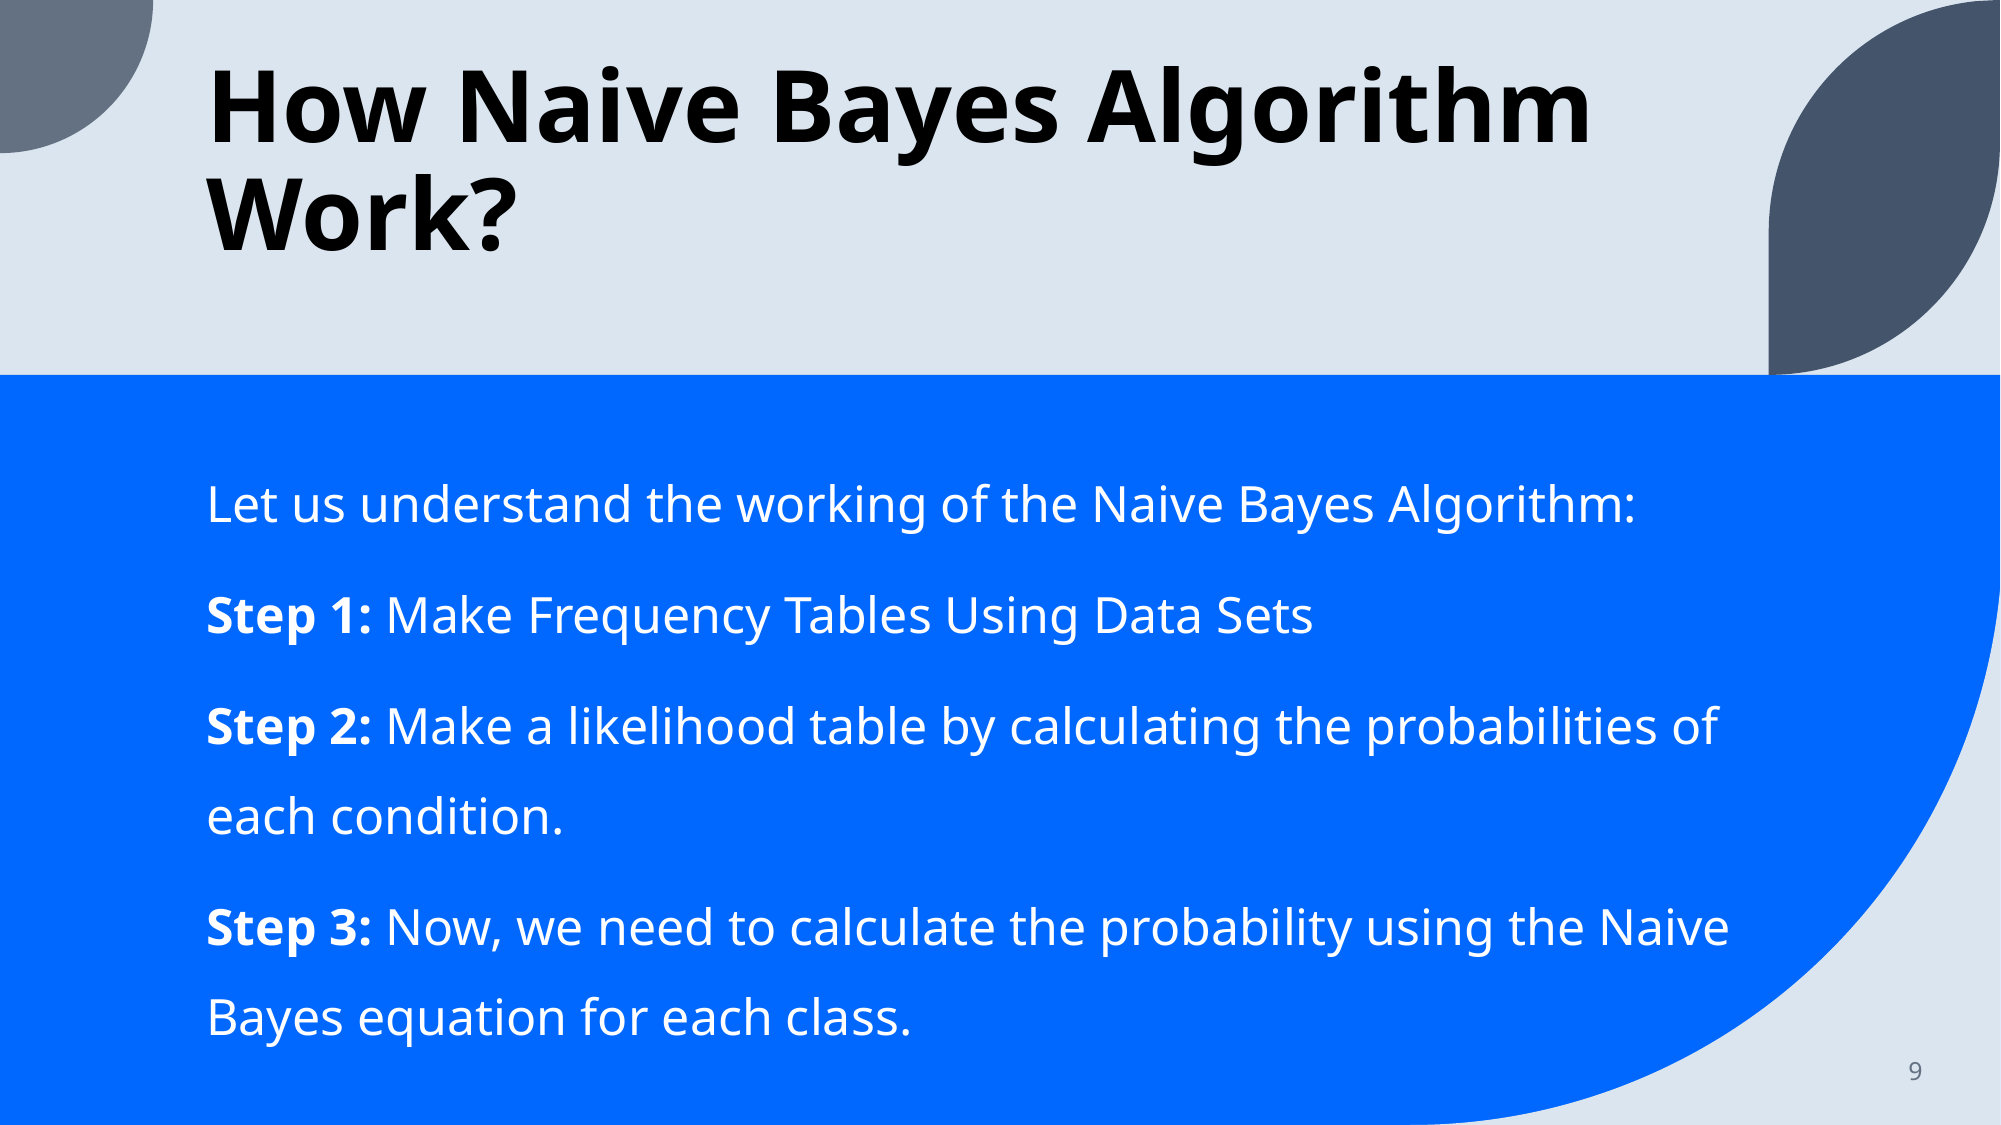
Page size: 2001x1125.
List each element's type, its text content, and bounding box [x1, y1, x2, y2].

slide_number 9 [1674, 1042, 1938, 1103]
list Let us understand the working of the Naive Bayes Algorithm: Step 1: Make Frequency Tables Using Data Sets Step 2: Make a likelihood table by calculating the probabilities of each condition. Step 3: Now, we need to calculate the probability using the Naive Bayes equation for each class. [191, 435, 1796, 999]
title How Naive Bayes Algorithm Work? [191, 62, 1796, 280]
